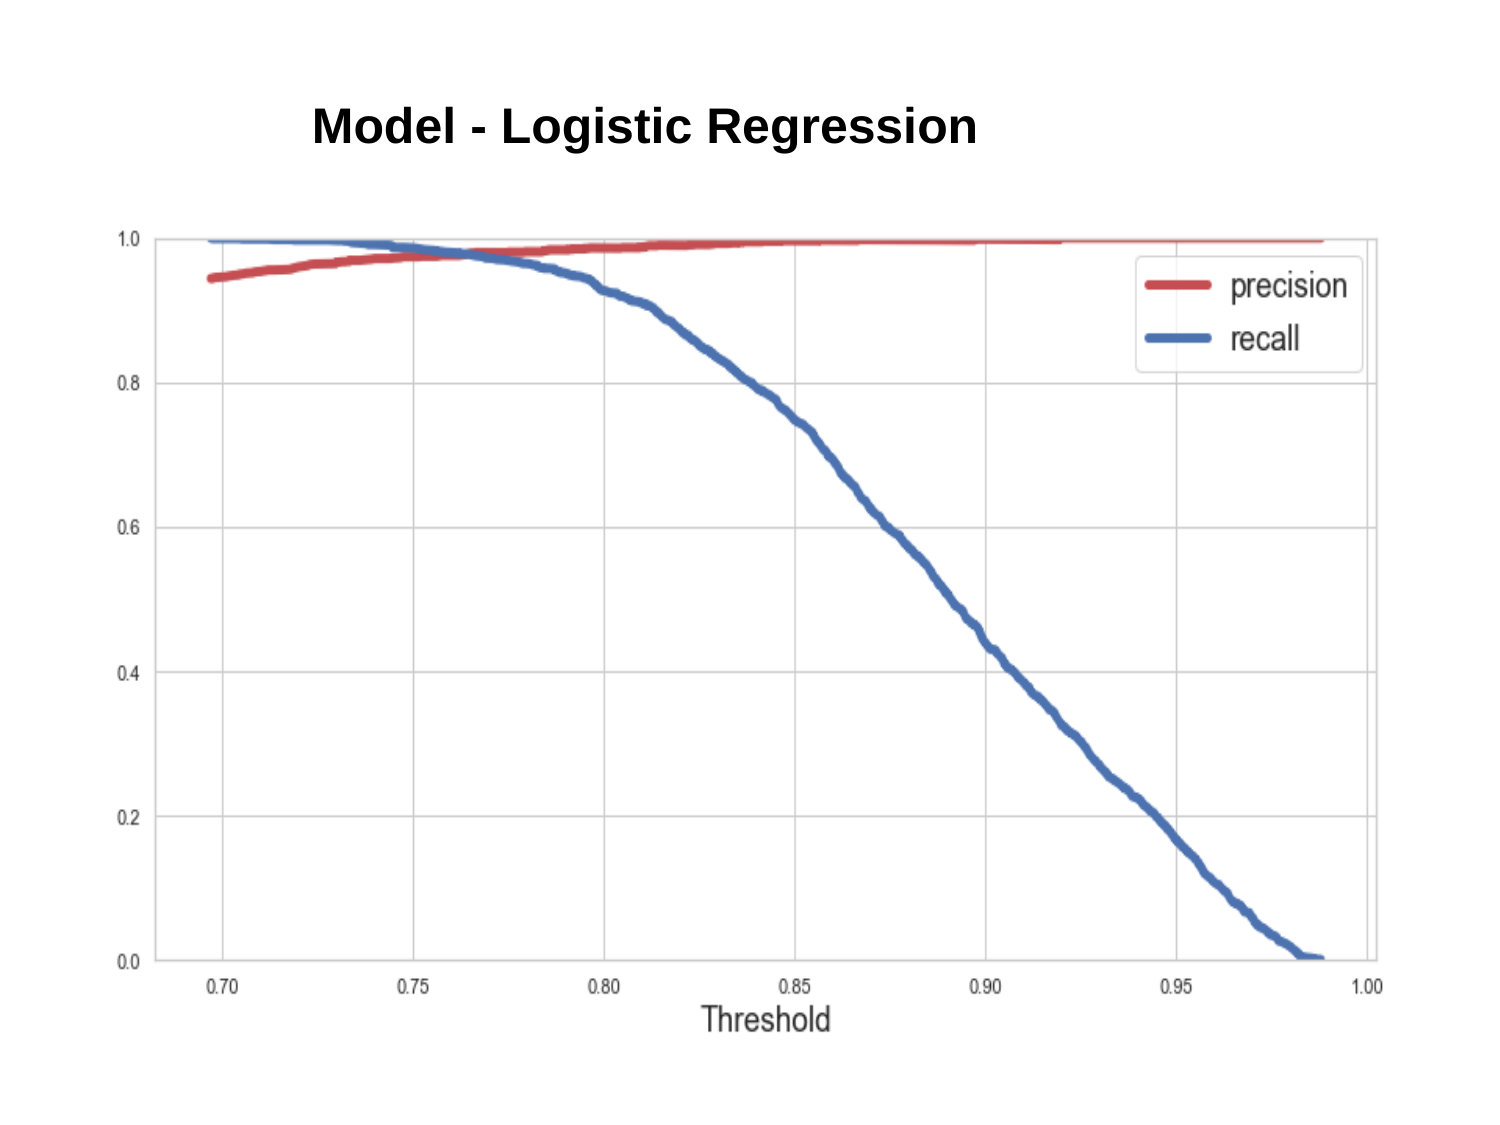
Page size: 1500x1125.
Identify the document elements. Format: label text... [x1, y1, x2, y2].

picture [105, 218, 1395, 1054]
text_box Model - Logistic Regression [296, 86, 1081, 163]
